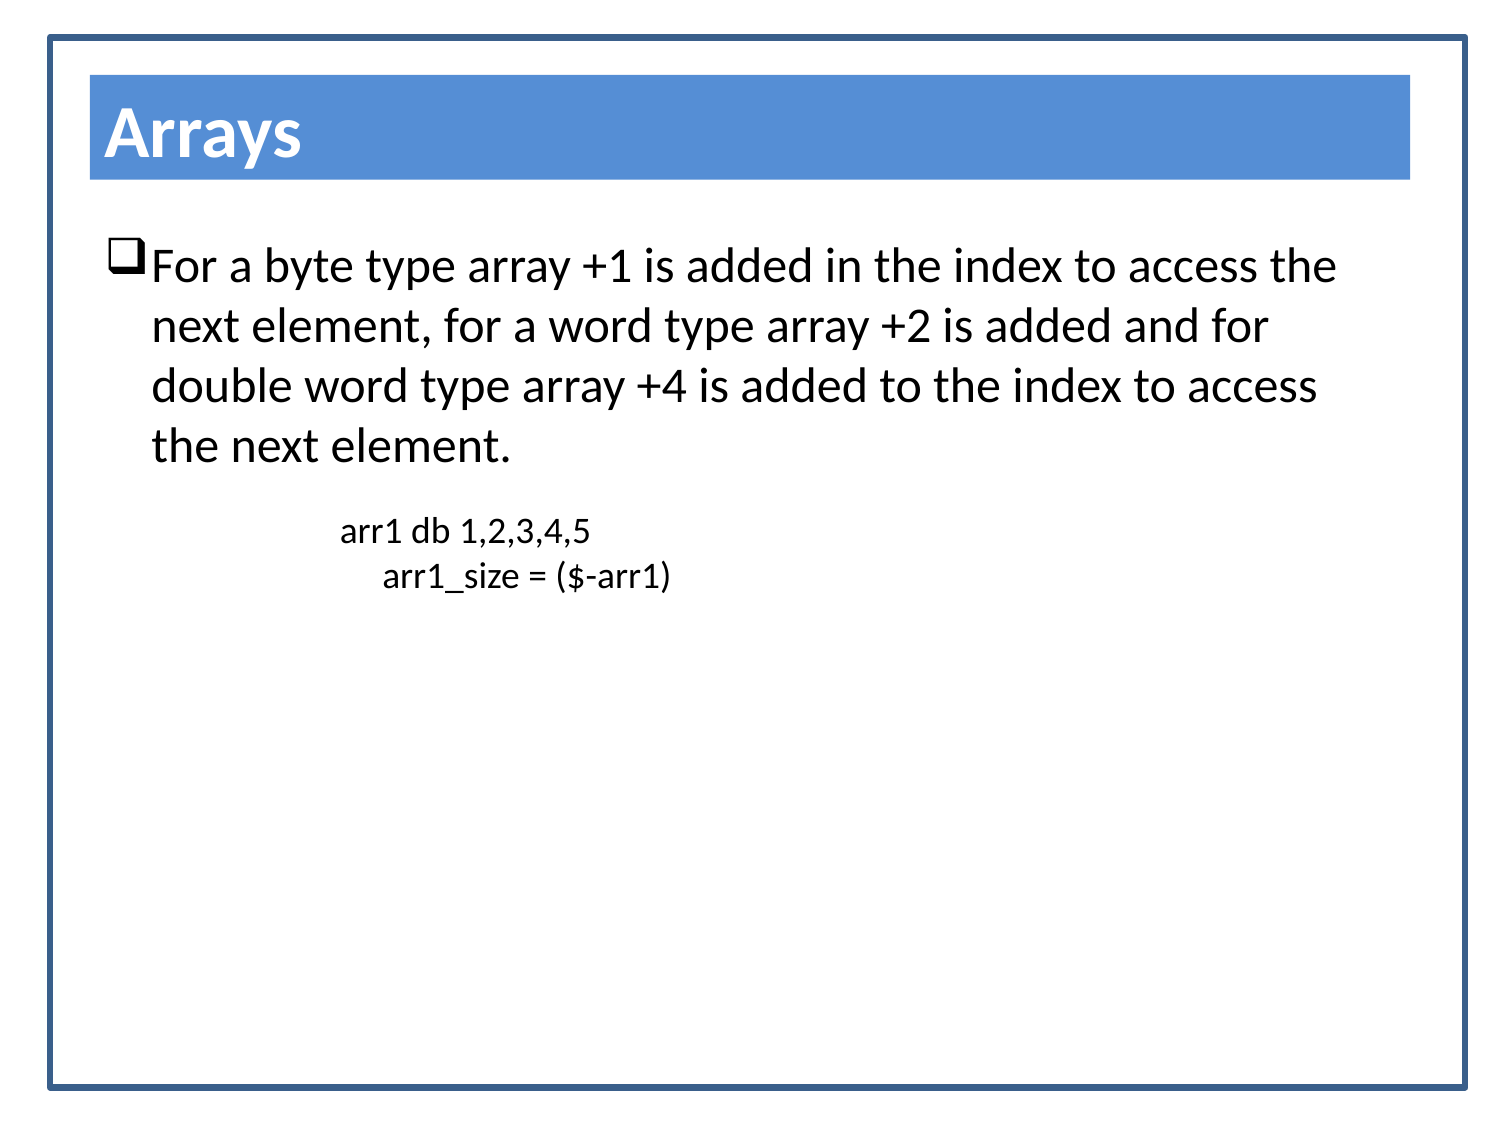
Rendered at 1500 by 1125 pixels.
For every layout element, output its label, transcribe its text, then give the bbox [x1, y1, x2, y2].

text_box For a byte type array +1 is added in the index to access the next element, for a word type array +2 is added and for double word type array +4 is added to the index to access the next element. [89, 224, 1411, 480]
text_box [48, 35, 1467, 1089]
text_box arr1 db 1,2,3,4,5 arr1_size = ($-arr1) [324, 498, 1275, 649]
